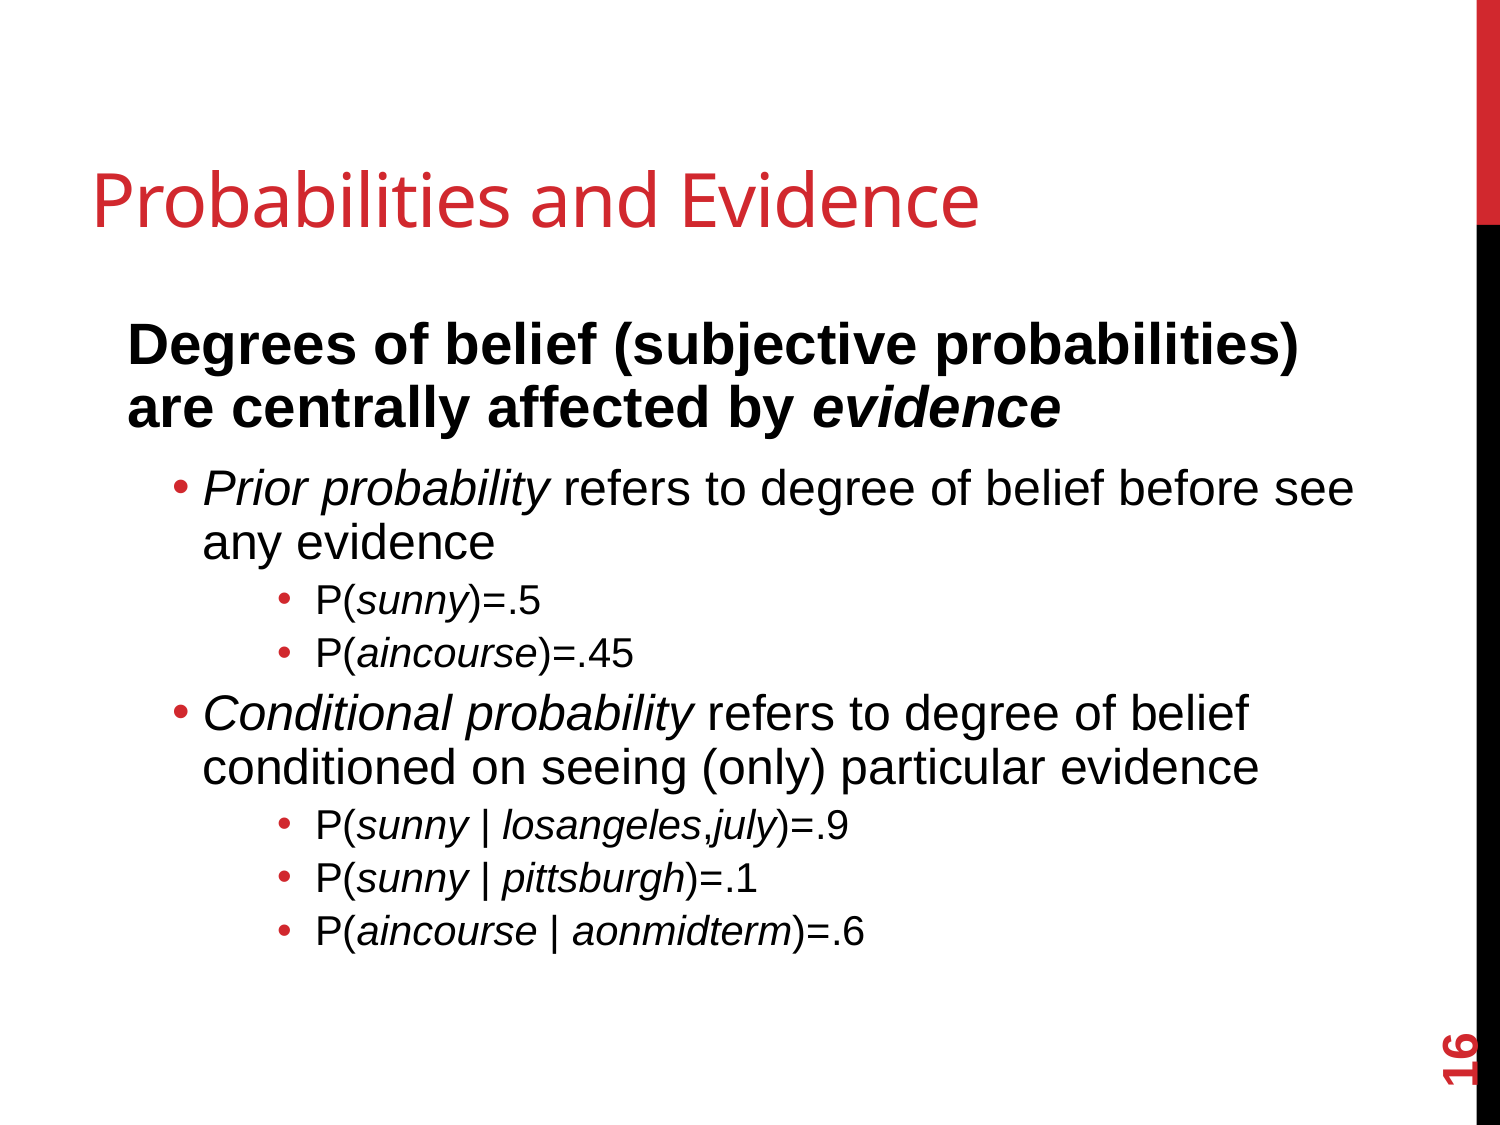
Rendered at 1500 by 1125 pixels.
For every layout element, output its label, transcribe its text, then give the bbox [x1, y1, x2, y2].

list Degrees of belief (subjective probabilities) are centrally affected by evidence Prior probability refers to degree of belief before see any evidence P(sunny)=.5 P(aincourse)=.45 Conditional probability refers to degree of belief conditioned on seeing (only) particular evidence P(sunny | losangeles,july)=.9 P(sunny | pittsburgh)=.1 P(aincourse | aonmidterm)=.6 [112, 306, 1415, 1000]
title Probabilities and Evidence [75, 25, 1294, 250]
slide_number 16 [1427, 887, 1488, 1104]
